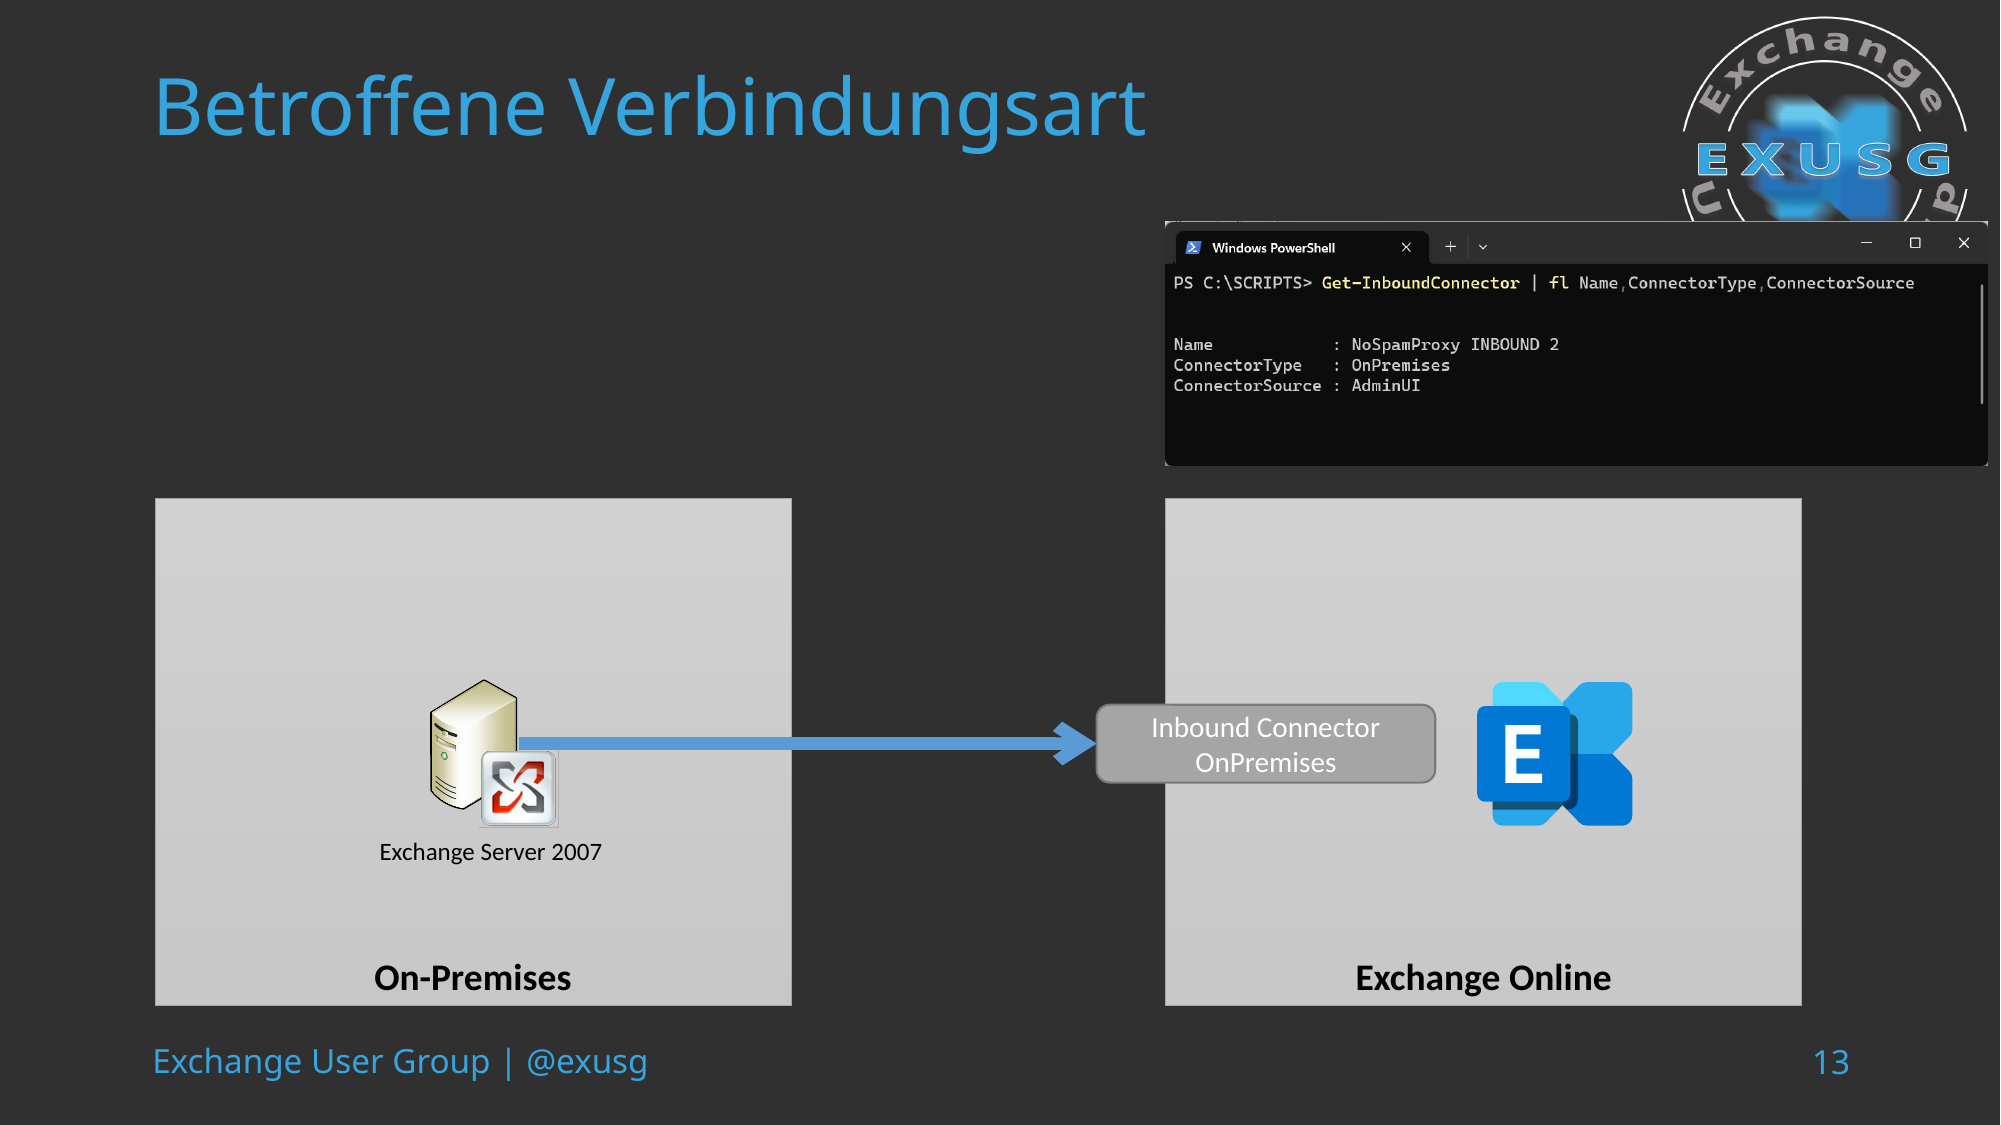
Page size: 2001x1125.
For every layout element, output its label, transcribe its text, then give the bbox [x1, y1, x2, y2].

picture [1165, 5, 1988, 466]
picture [1471, 676, 1636, 828]
text_box Exchange Online [1165, 498, 1802, 1006]
picture [427, 676, 559, 828]
text_box Inbound Connector OnPremises [1095, 703, 1437, 784]
text_box Exchange Server 2007 [292, 827, 690, 873]
title Betroffene Verbindungsart [137, 59, 1666, 161]
text_box On-Premises [155, 498, 792, 1006]
